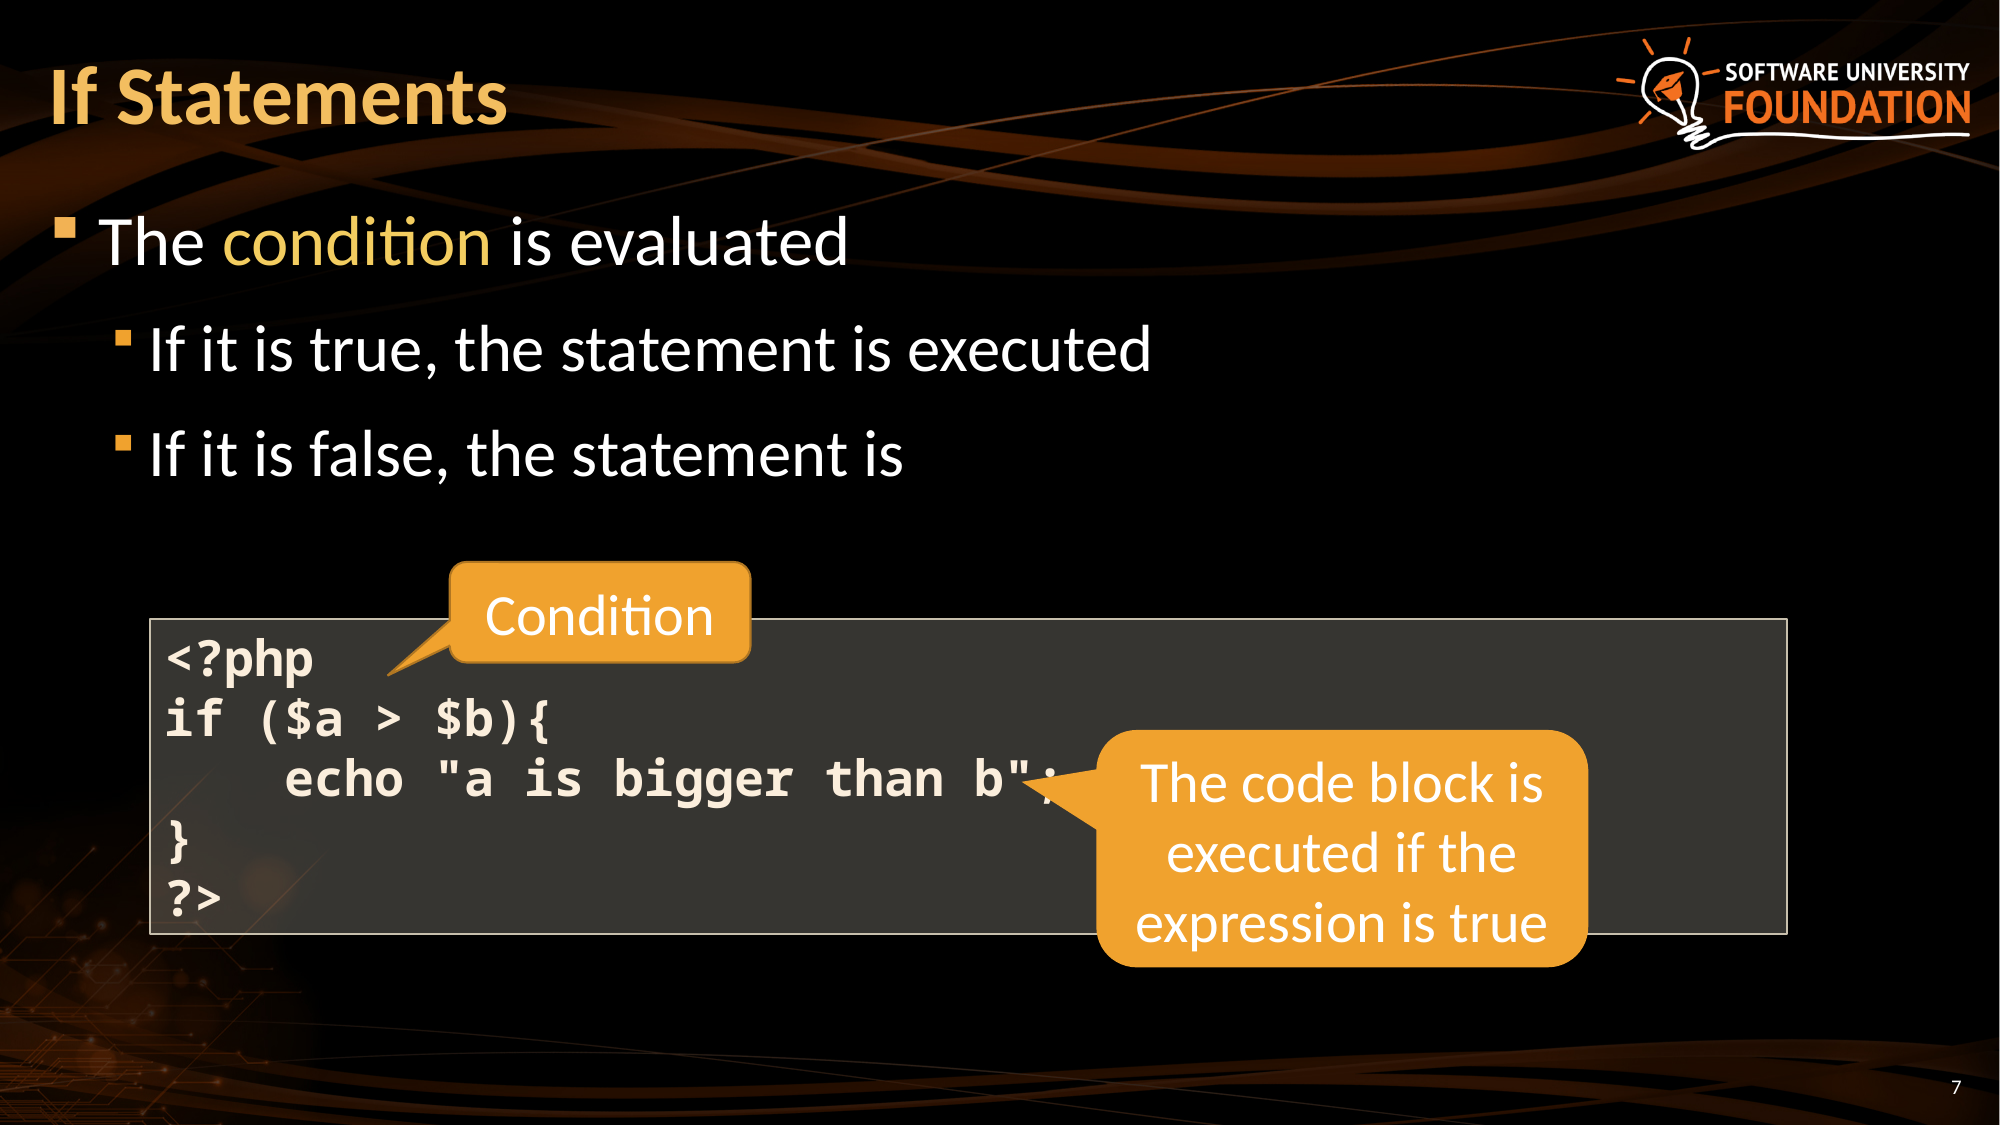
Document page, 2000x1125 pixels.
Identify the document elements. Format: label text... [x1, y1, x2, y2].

list The condition is evaluated If it is true, the statement is executed If it is false, the statement is [31, 188, 1968, 1103]
text_box <?php if ($a > $b){ echo "a is bigger than b"; } ?> [149, 619, 1788, 935]
title If Statements [30, 6, 1602, 189]
picture [0, 0, 2000, 1125]
text_box Condition [386, 560, 752, 677]
text_box The code block is executed if the expression is true [1021, 729, 1589, 968]
